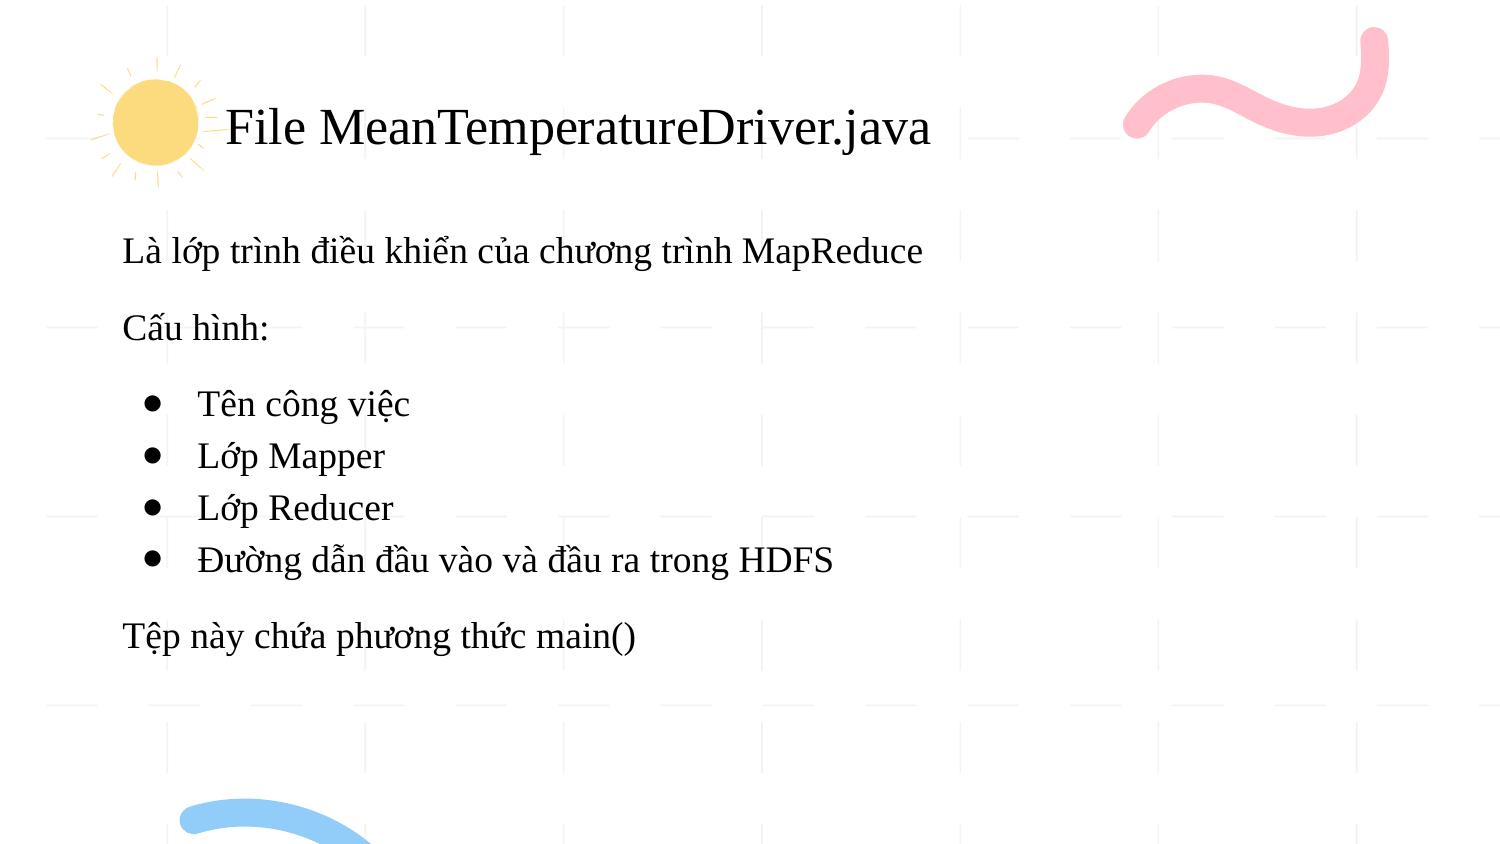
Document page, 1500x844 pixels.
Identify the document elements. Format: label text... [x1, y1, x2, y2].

title File MeanTemperatureDriver.java [210, 77, 981, 168]
list Là lớp trình điều khiển của chương trình MapReduce Cấu hình: Tên công việc Lớp Mapper Lớp Reducer Đường dẫn đầu vào và đầu ra trong HDFS Tệp này chứa phương thức main() [107, 204, 1463, 707]
